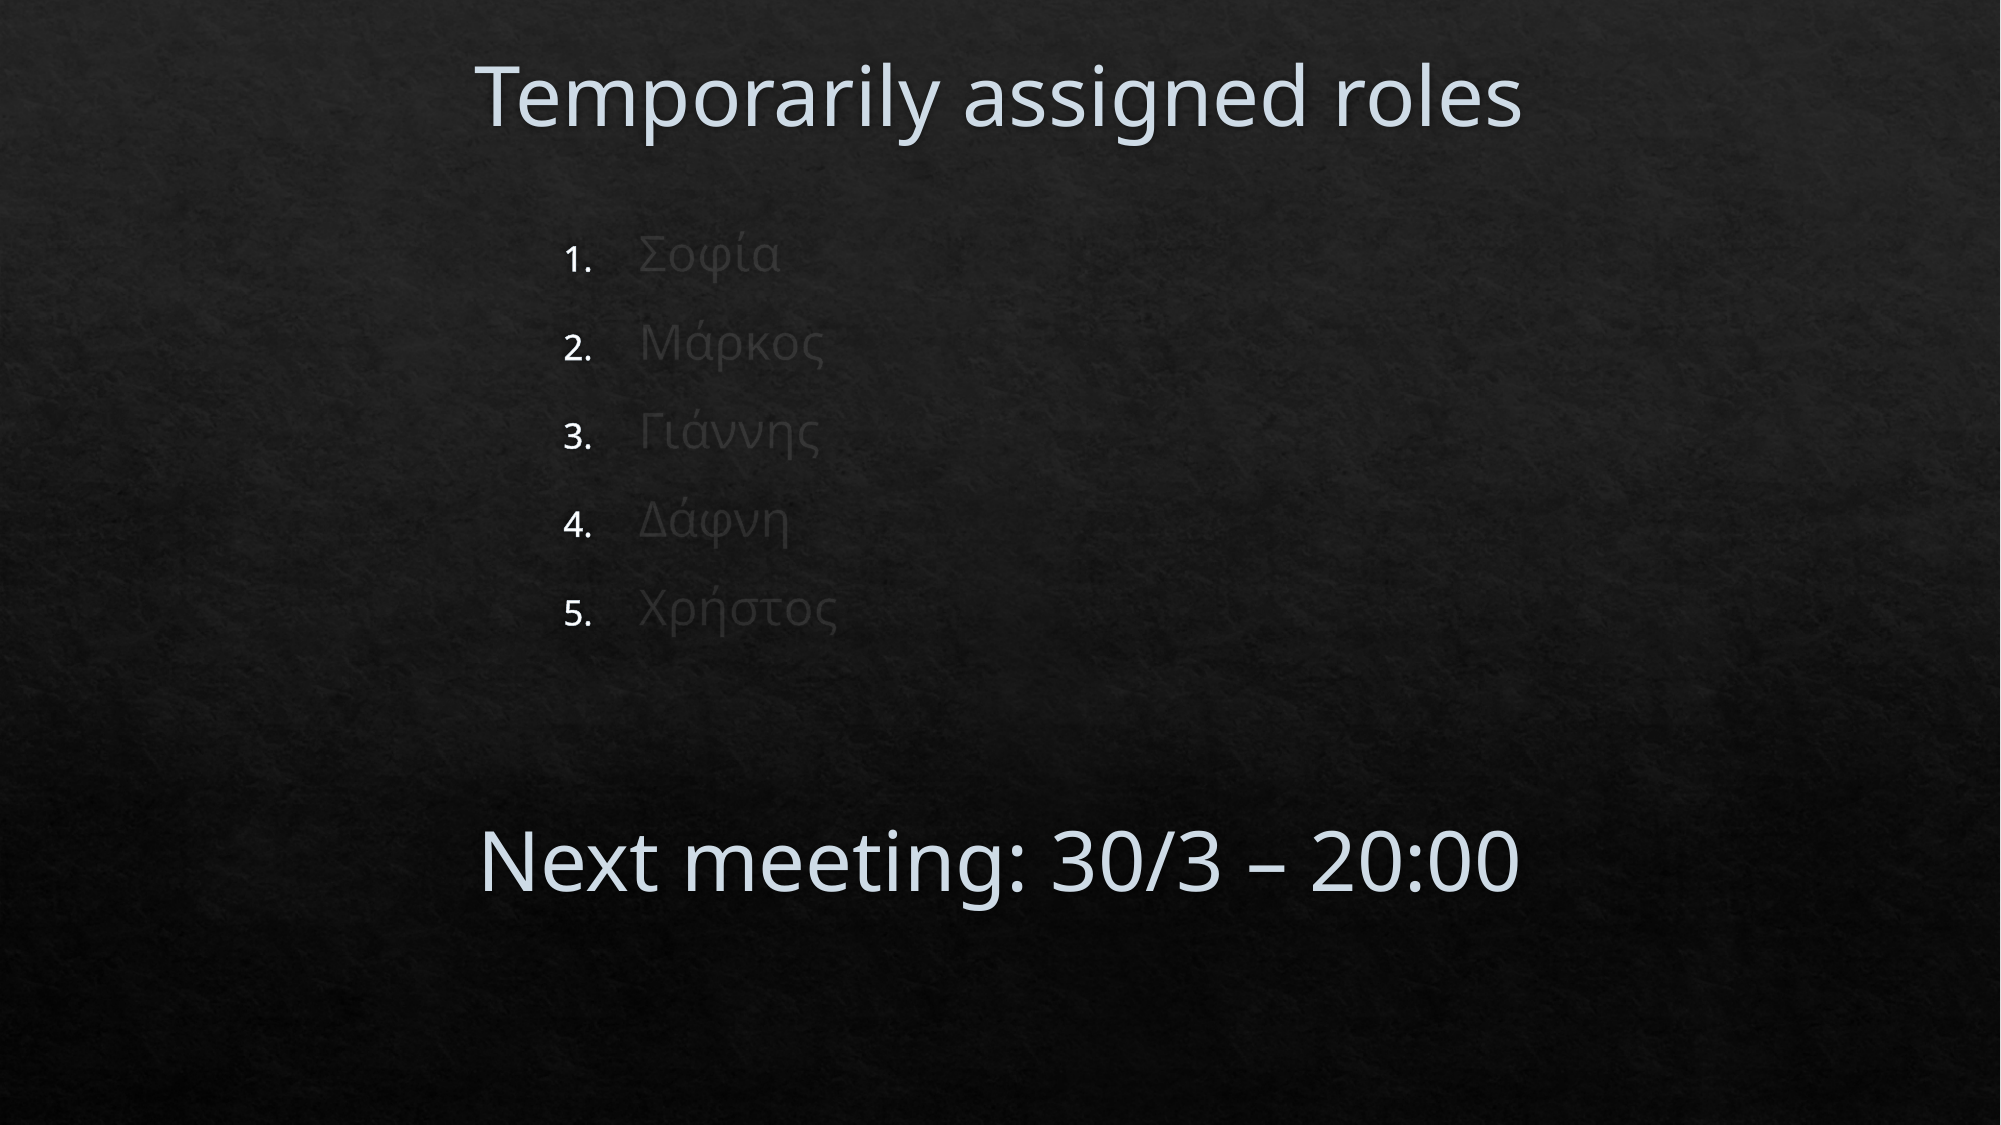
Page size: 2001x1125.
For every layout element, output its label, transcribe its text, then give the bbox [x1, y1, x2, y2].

list Σοφία Μάρκος Γιάννης Δάφνη Χρήστος [548, 208, 1478, 772]
text_box Next meeting: 30/3 – 20:00 [213, 776, 1787, 917]
title Temporarily assigned roles [213, 11, 1787, 152]
